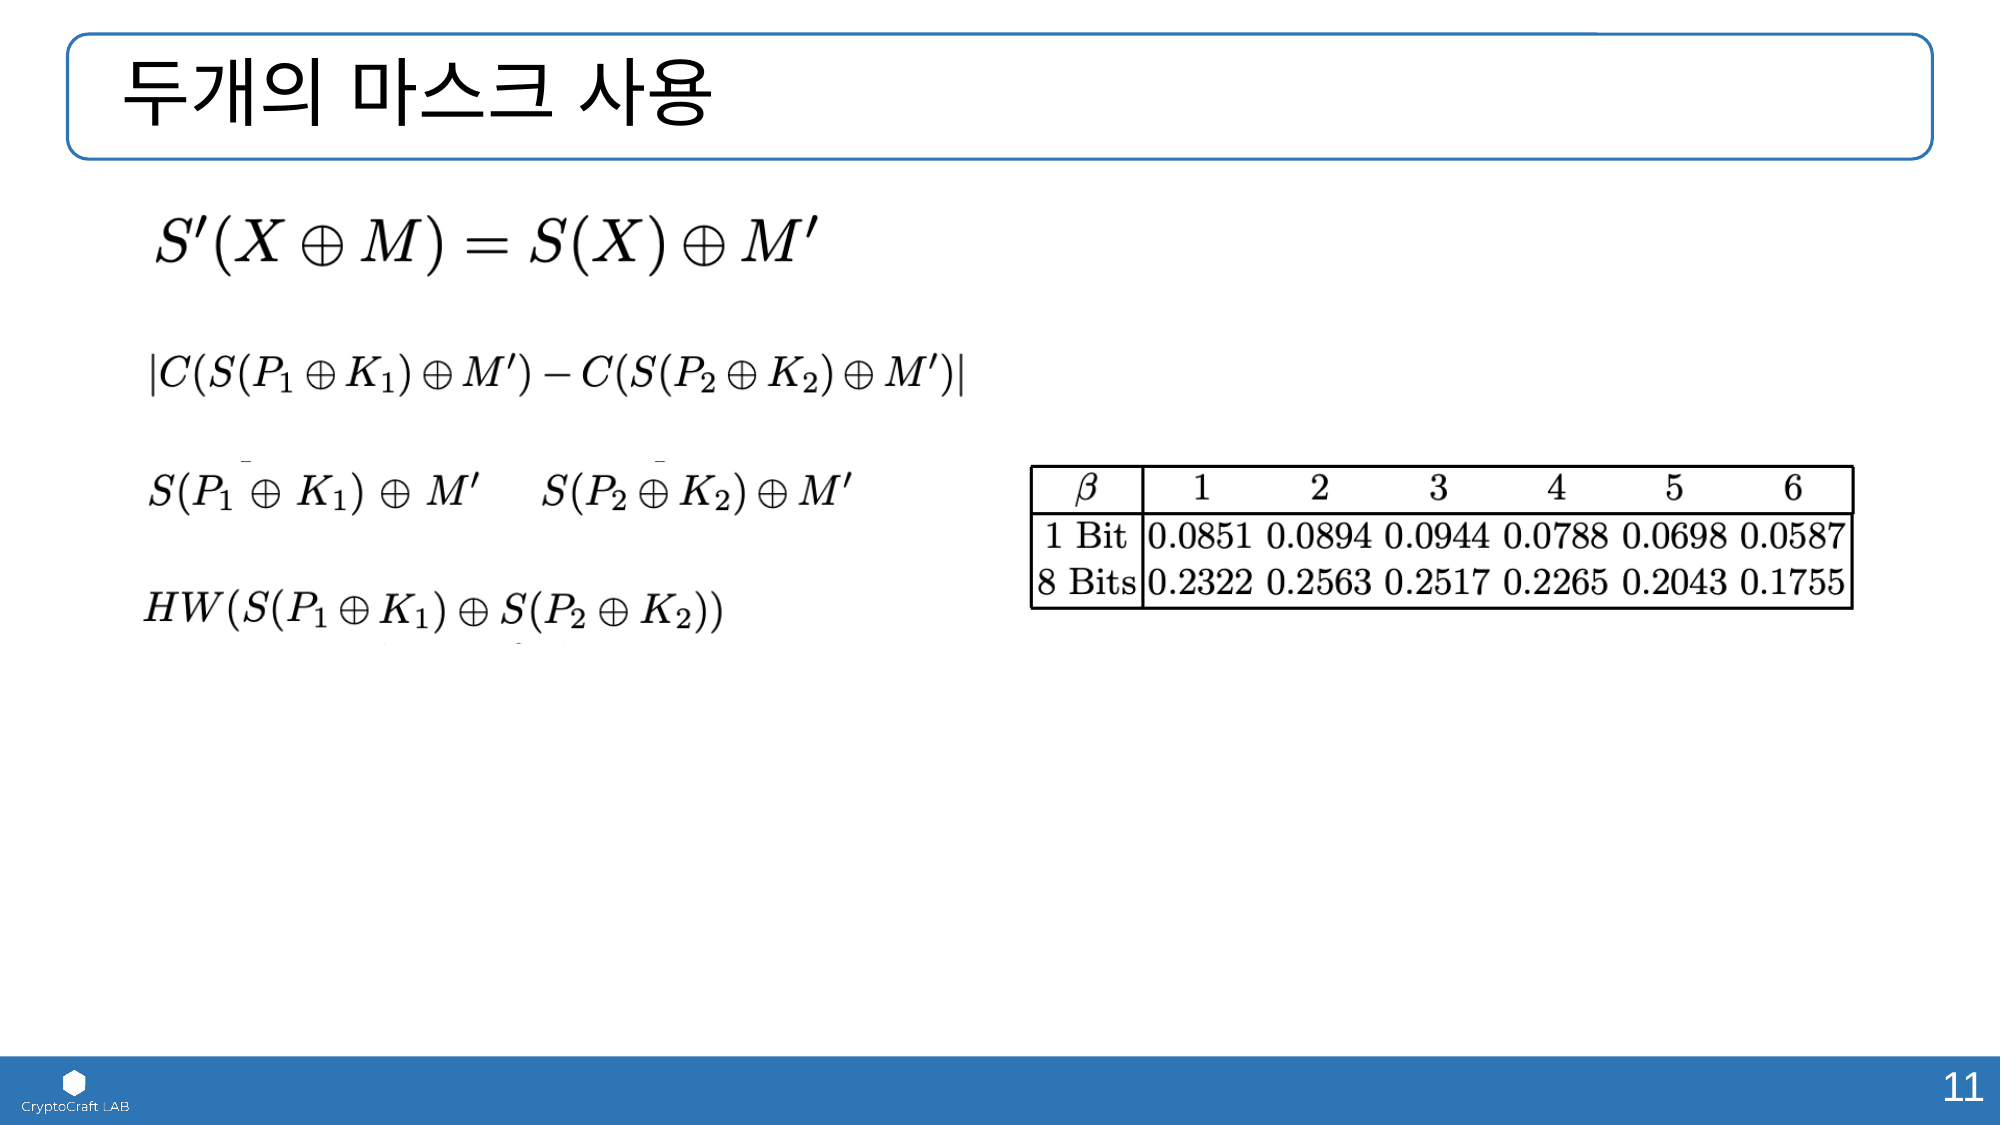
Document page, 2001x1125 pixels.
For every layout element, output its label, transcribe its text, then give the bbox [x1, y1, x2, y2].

picture [962, 447, 1886, 634]
picture [151, 211, 837, 278]
picture [13, 1061, 138, 1123]
picture [141, 349, 973, 401]
picture [141, 579, 728, 644]
picture [531, 461, 865, 523]
picture [141, 461, 494, 523]
title 두개의 마스크 사용 [67, 34, 1933, 160]
